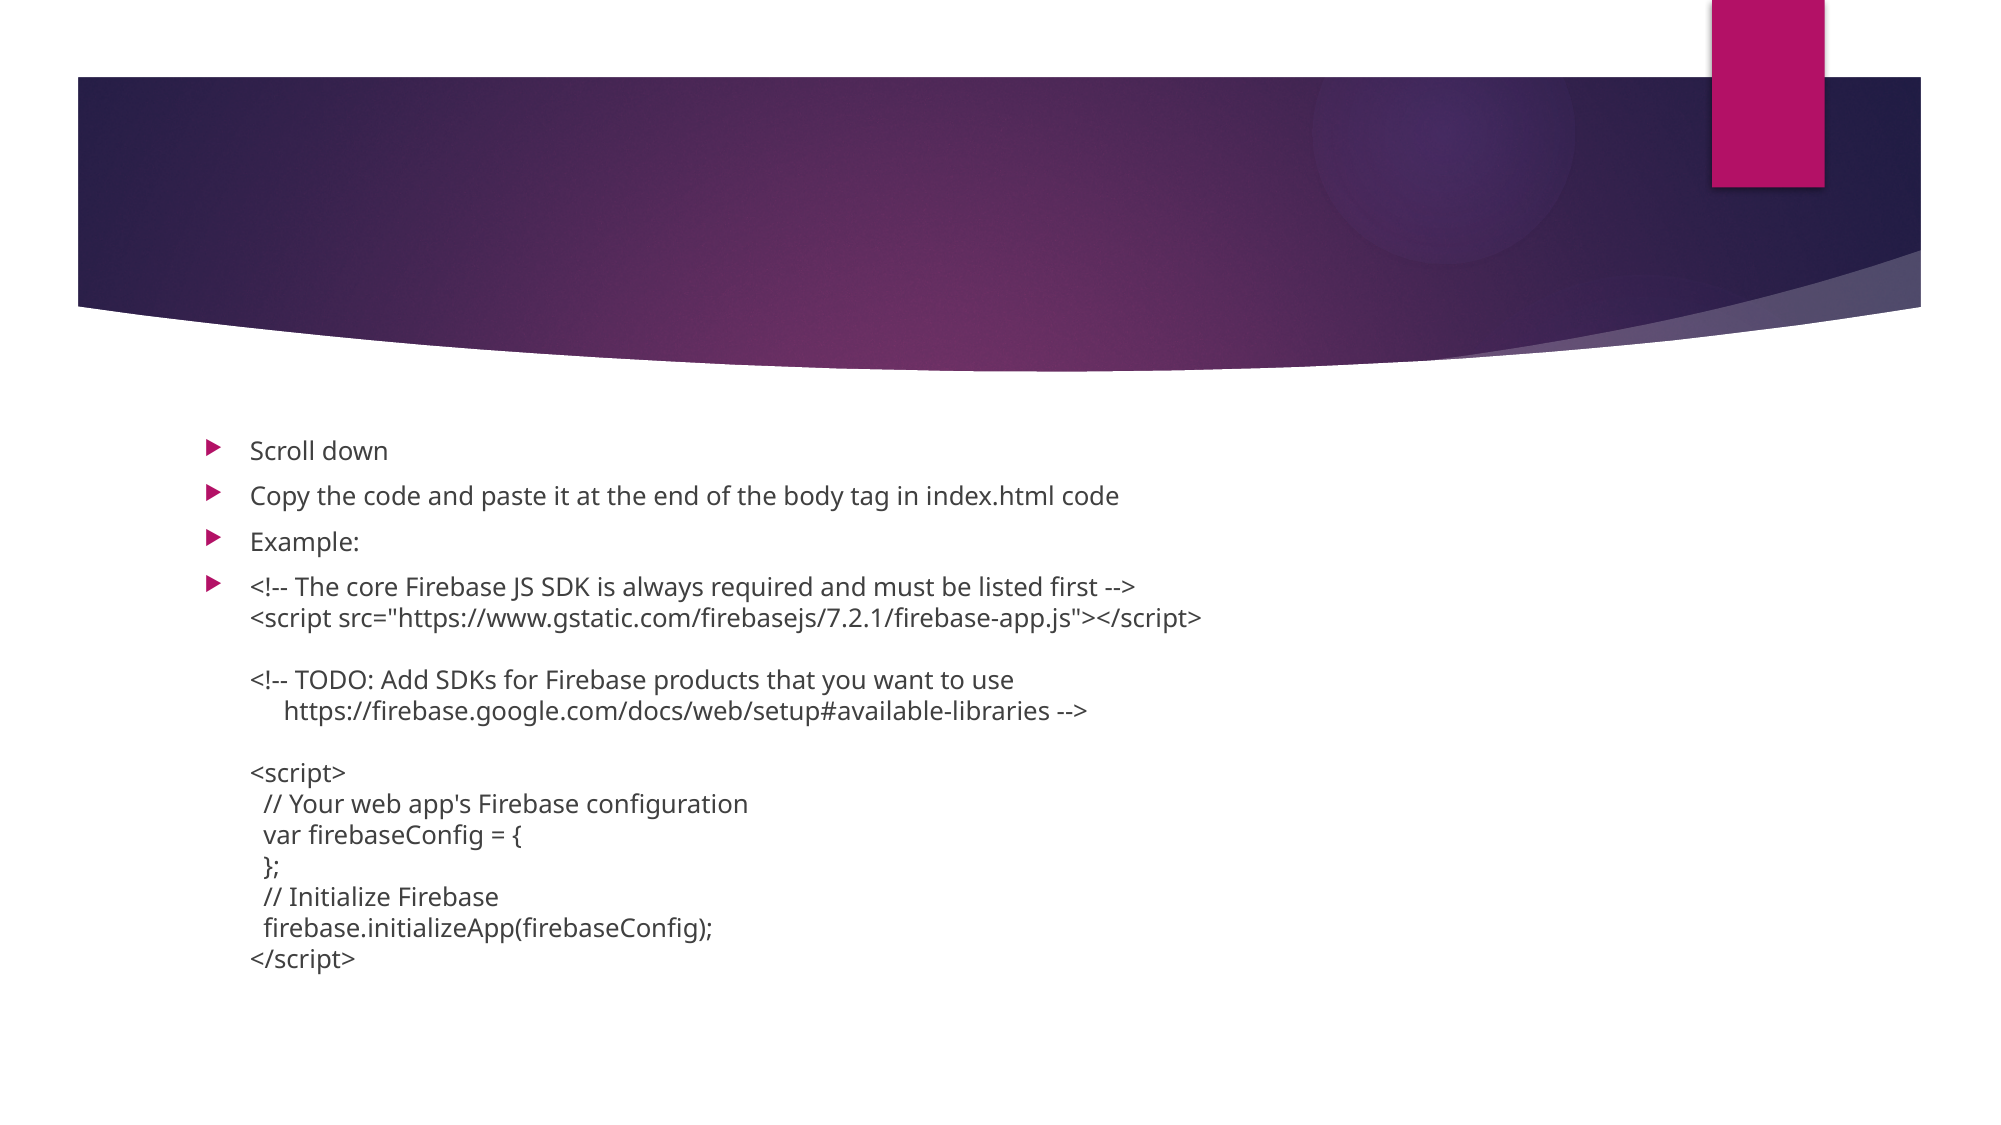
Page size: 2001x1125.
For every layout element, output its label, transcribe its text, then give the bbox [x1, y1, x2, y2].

list Scroll down Copy the code and paste it at the end of the body tag in index.html code Example: <!-- The core Firebase JS SDK is always required and must be listed first --> <script src="https://www.gstatic.com/firebasejs/7.2.1/firebase-app.js"></script> <!-- TODO: Add SDKs for Firebase products that you want to use https://firebase.google.com/docs/web/setup#available-libraries --> <script> // Your web app's Firebase configuration var firebaseConfig = { }; // Initialize Firebase firebase.initializeApp(firebaseConfig); </script> [189, 427, 1638, 988]
